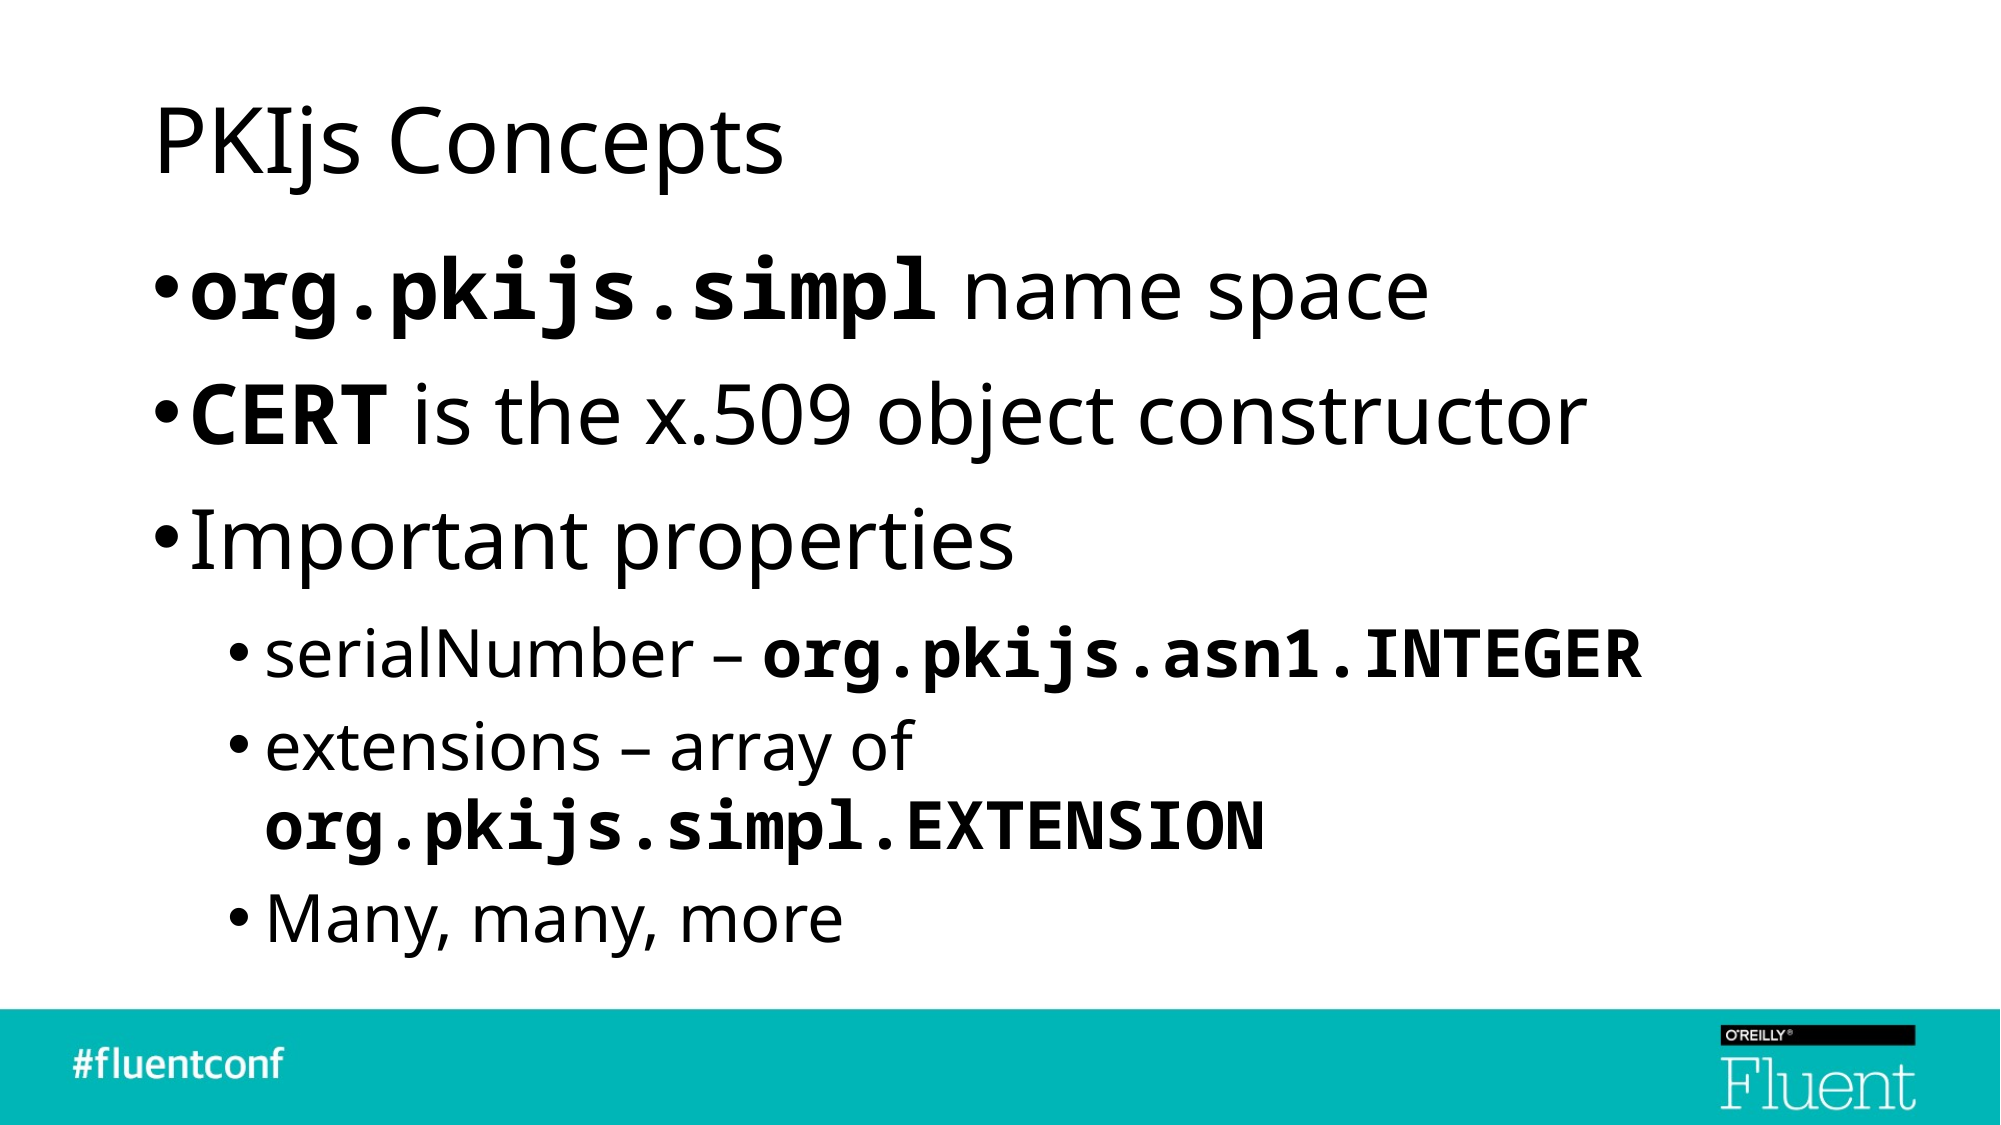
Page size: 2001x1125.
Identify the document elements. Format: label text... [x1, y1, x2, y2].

list org.pkijs.simpl name space CERT is the x.509 object constructor Important properties serialNumber – org.pkijs.asn1.INTEGER extensions – array of org.pkijs.simpl.EXTENSION Many, many, more [137, 228, 1863, 1014]
picture [0, 0, 2000, 1125]
title PKIjs Concepts [137, 59, 1863, 228]
